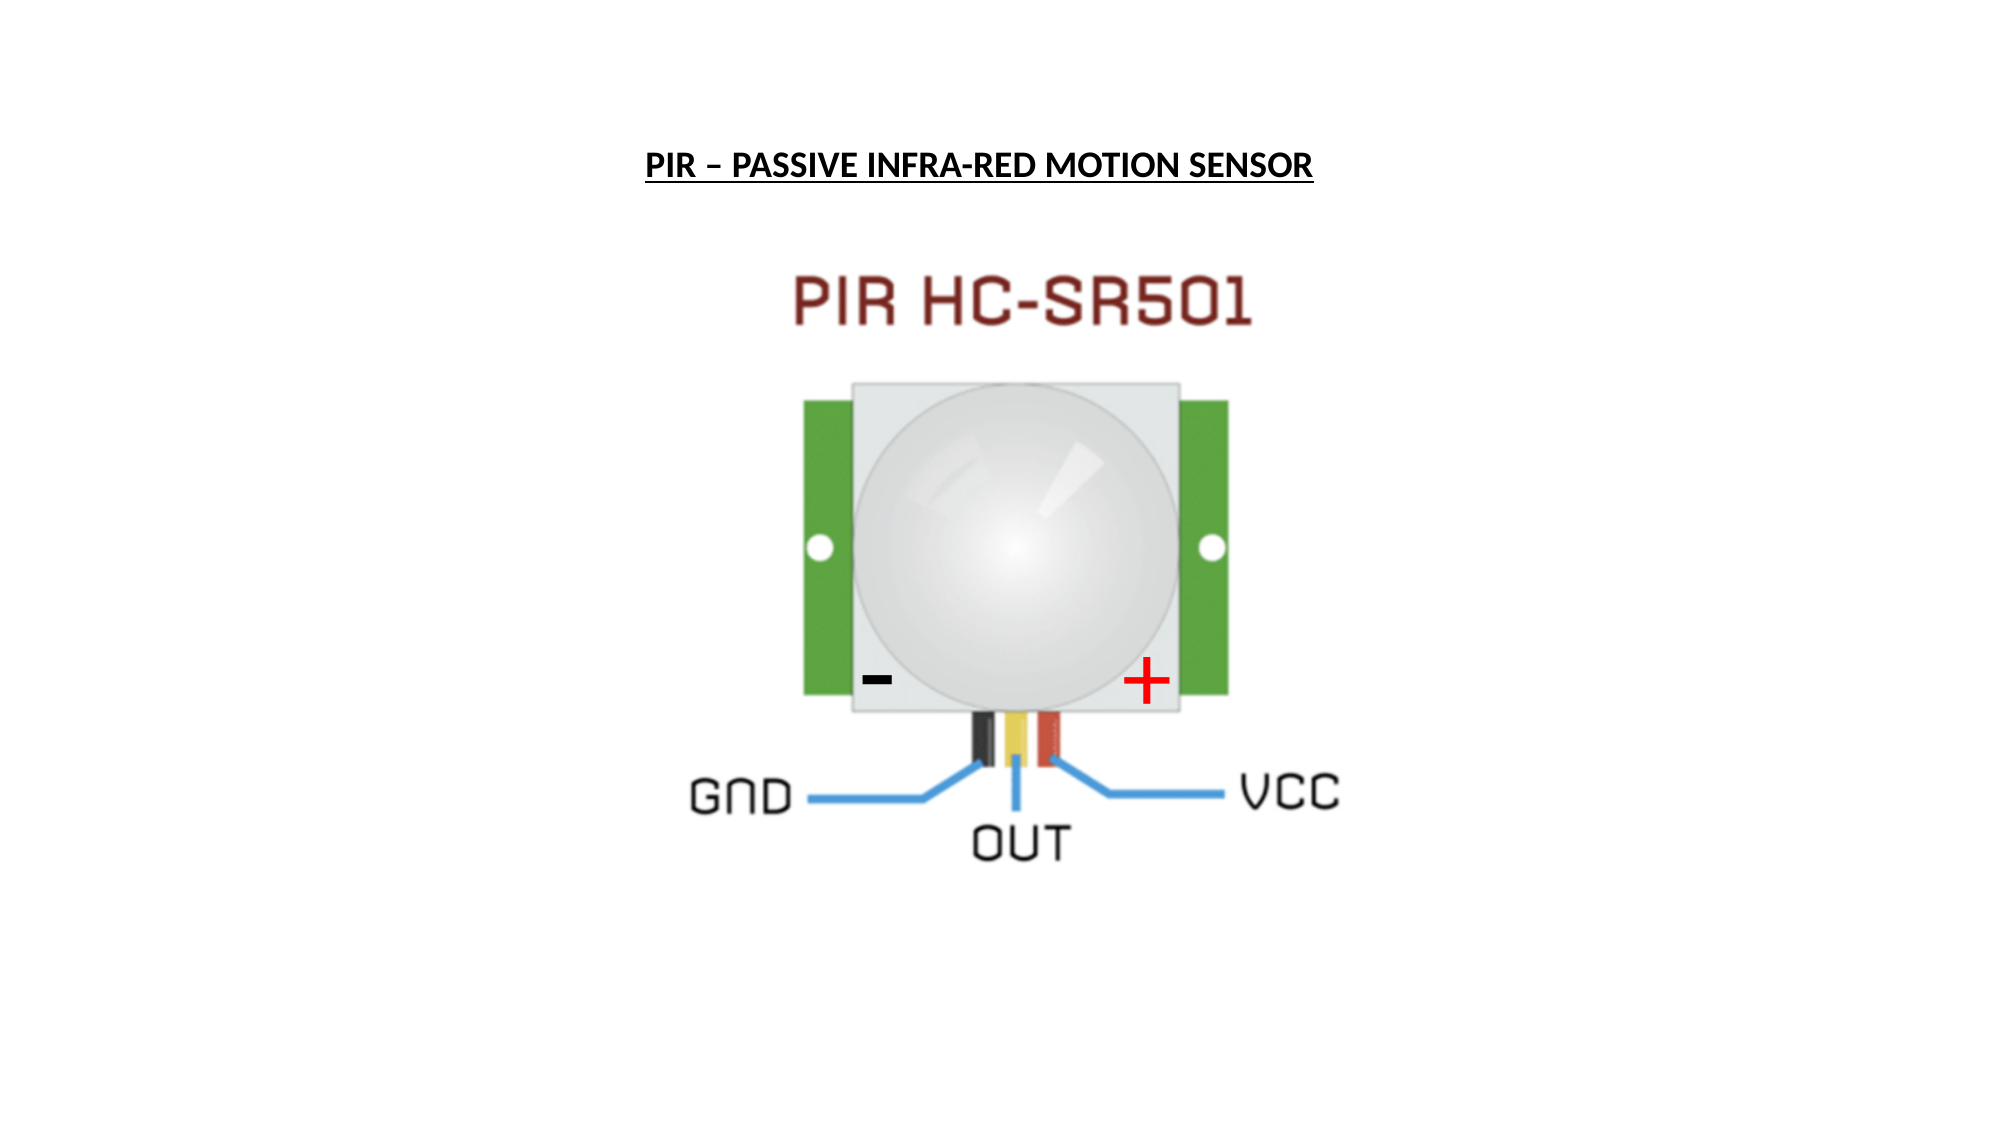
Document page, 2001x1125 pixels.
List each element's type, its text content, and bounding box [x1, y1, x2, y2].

picture [630, 216, 1370, 909]
text_box PIR – PASSIVE INFRA-RED MOTION SENSOR [480, 126, 1480, 193]
